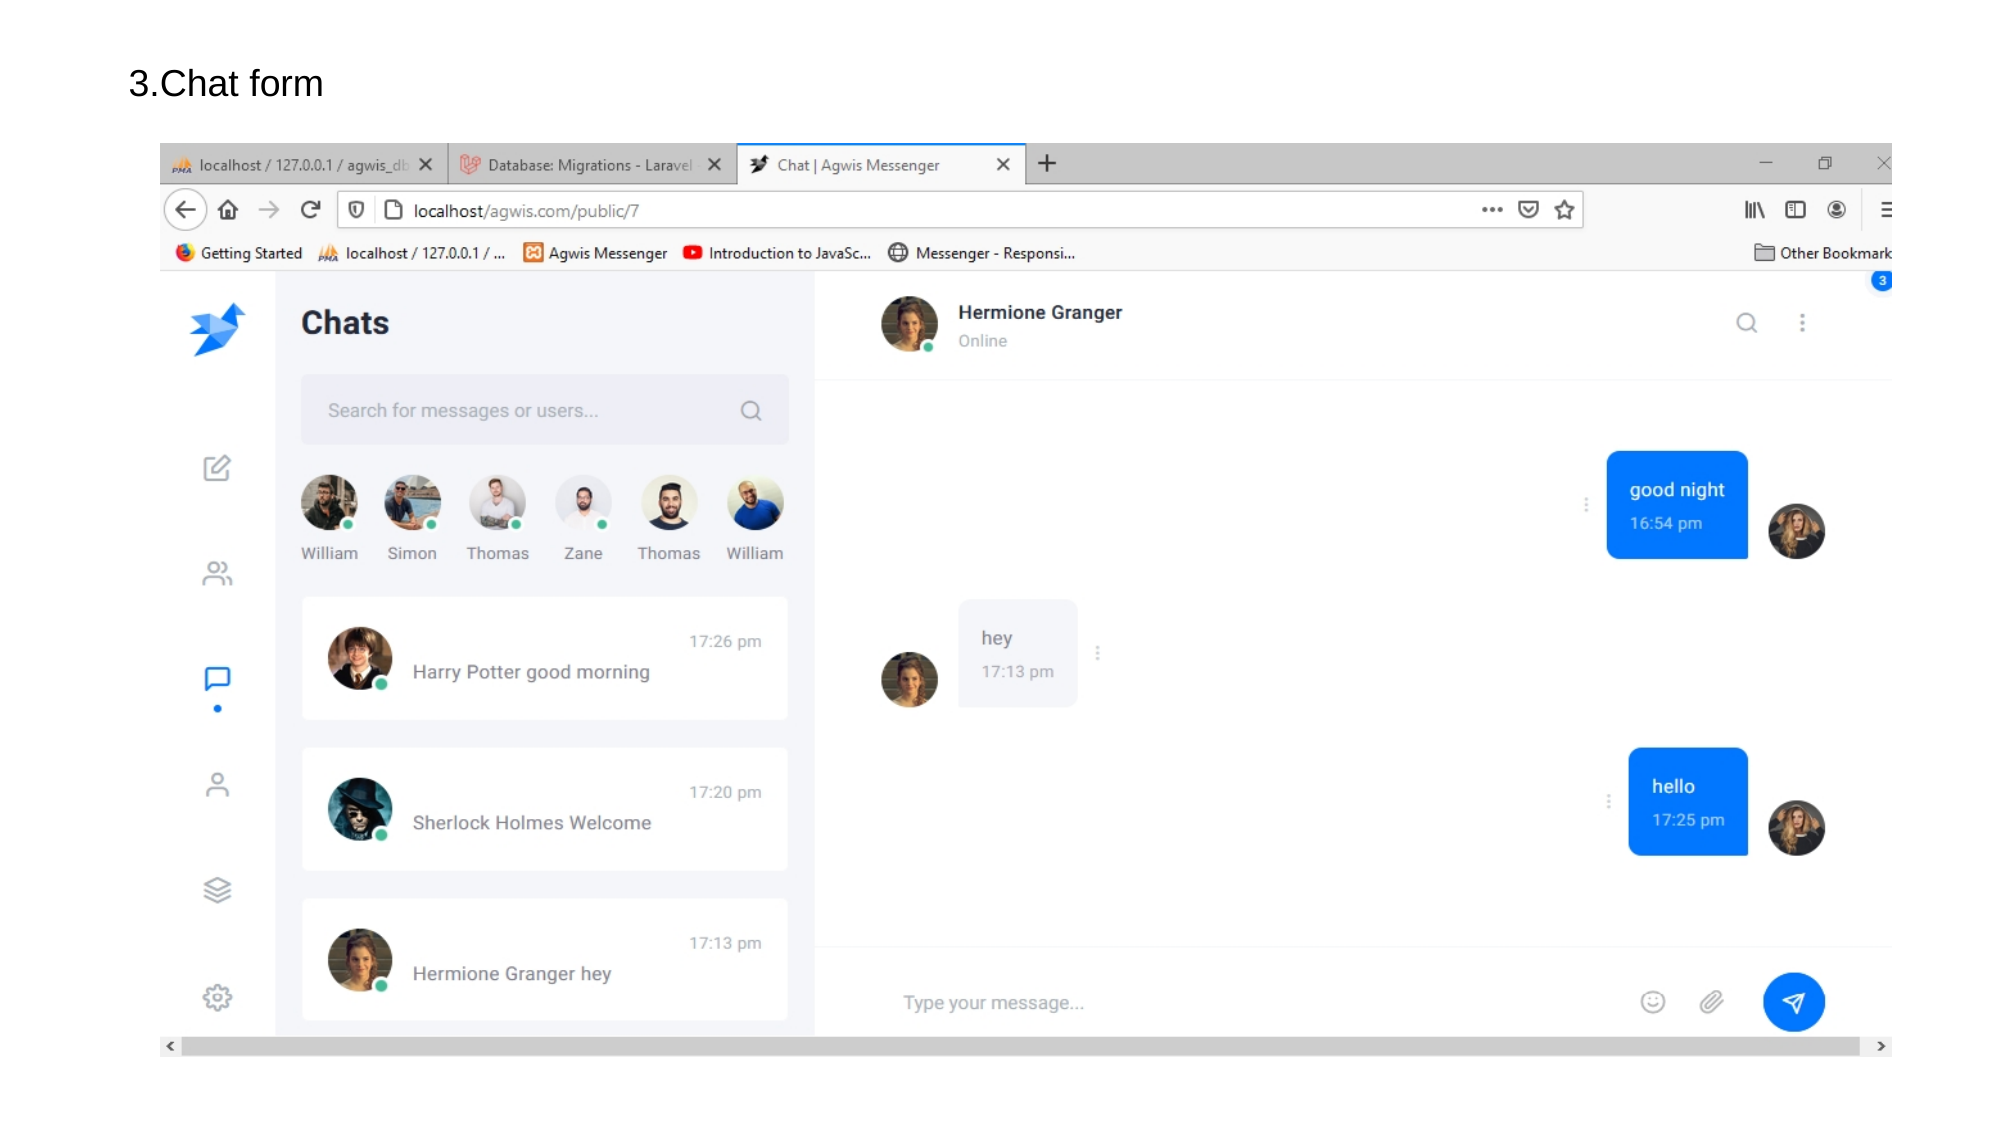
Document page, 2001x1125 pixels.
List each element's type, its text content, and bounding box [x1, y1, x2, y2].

picture [160, 143, 1892, 1057]
text_box 3.Chat form [114, 52, 520, 112]
